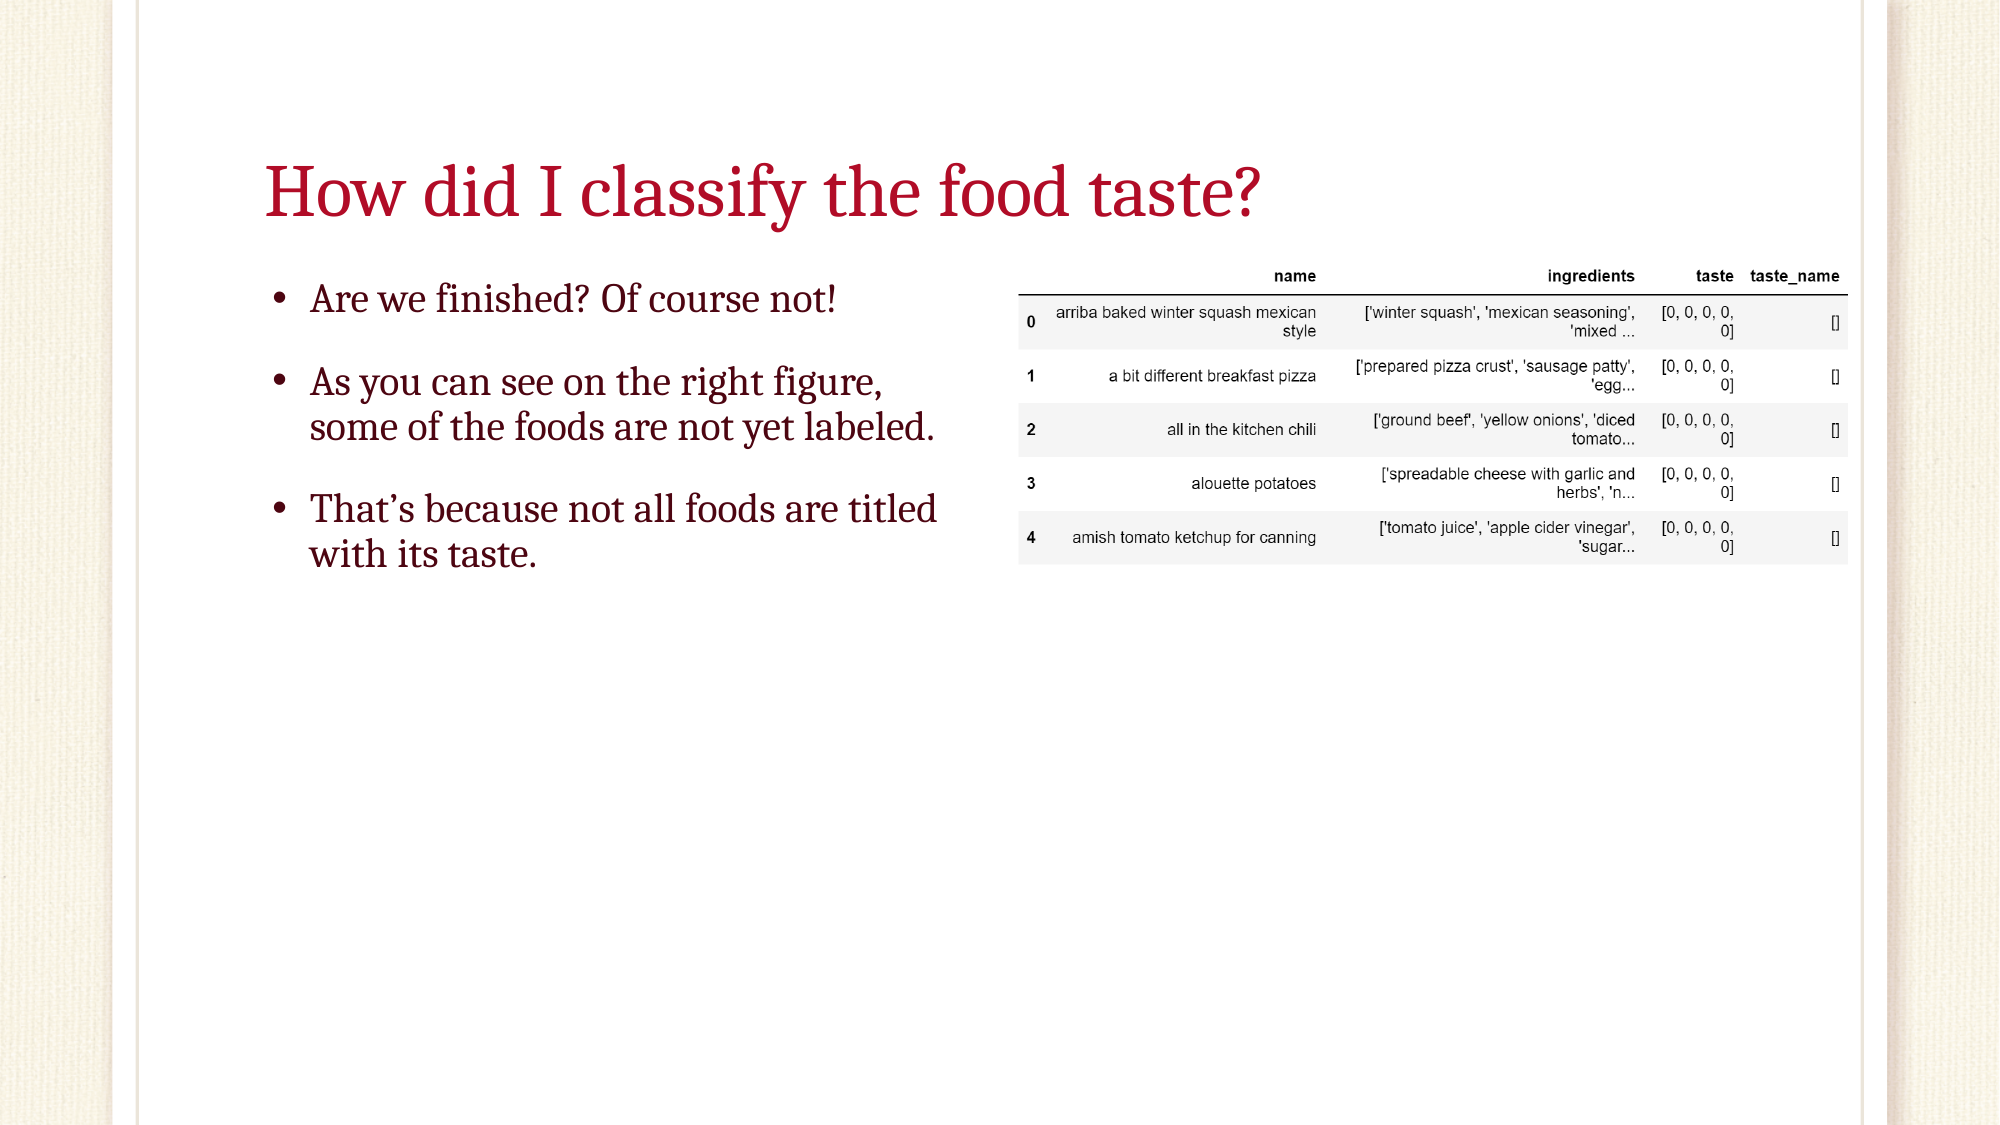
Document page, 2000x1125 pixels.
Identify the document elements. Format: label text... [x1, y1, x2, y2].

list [1014, 268, 1851, 565]
picture [0, 0, 112, 1125]
title How did I classify the food taste? [249, 52, 1750, 240]
list Are we finished? Of course not! As you can see on the right figure, some of the foods are not yet labeled. That’s because not all foods are titled with its taste. [249, 269, 985, 1013]
picture [1888, 0, 2000, 1125]
